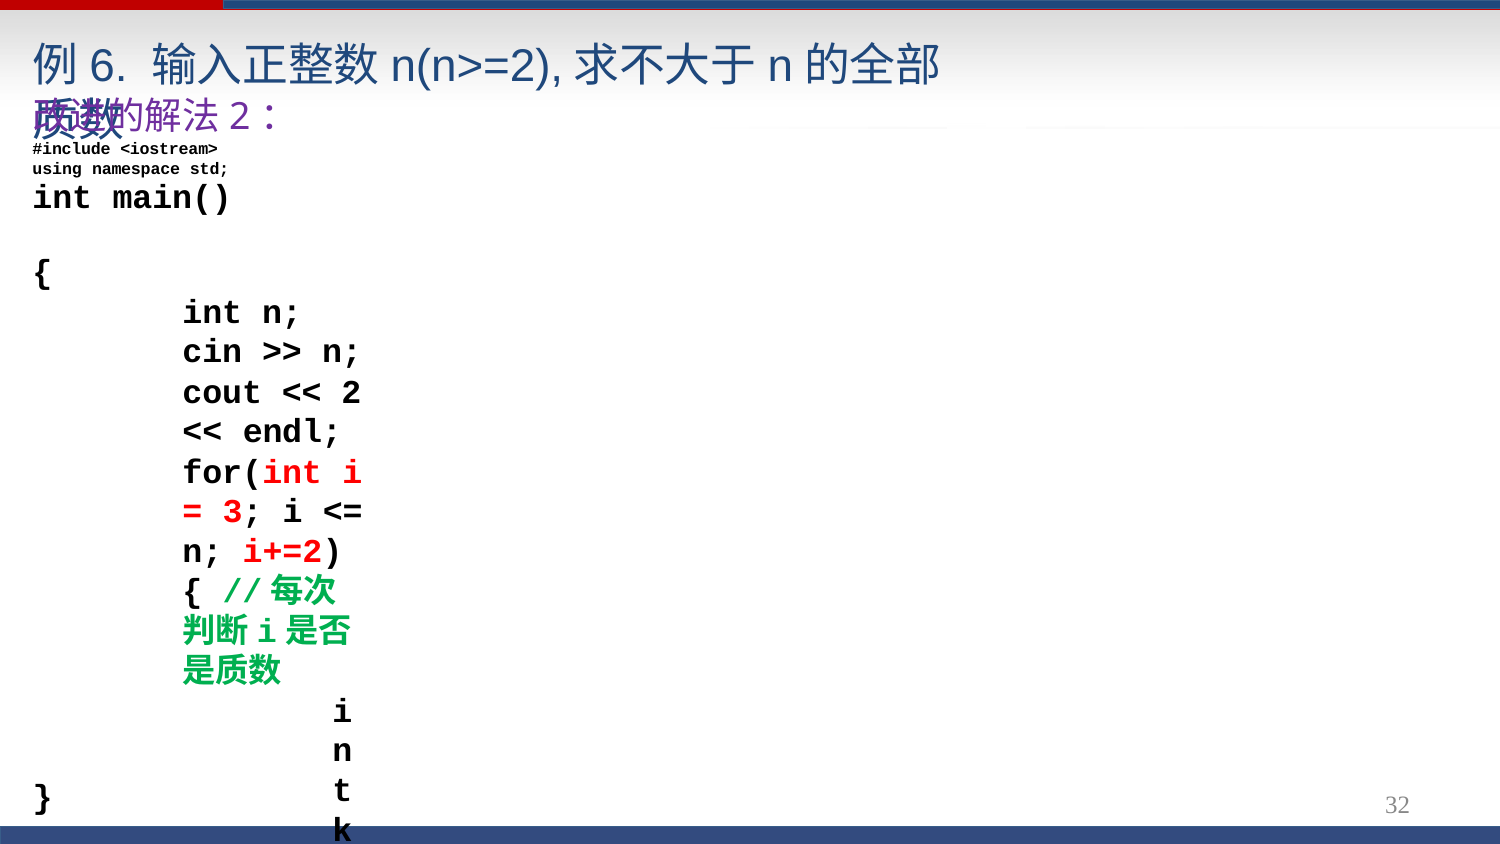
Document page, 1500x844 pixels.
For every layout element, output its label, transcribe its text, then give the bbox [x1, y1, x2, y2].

picture [0, 10, 1500, 129]
text_box 改进的解法2： #include <iostream> using namespace std; int main() { int n; cin >> n; cout << 2 << endl; for(int i = 3; i <= n; i+=2) { //每次判断i是否是质数 int k; for(k = 3; k < i; k+=2) { if( i % k == 0) break; if( k*k > i) break; } if( k*k > i) cout << i << endl; } return 0; [30, 90, 1166, 844]
text_box } [30, 773, 55, 816]
text_box 32 [1382, 786, 1412, 819]
title 例6. 输入正整数n(n>=2),求不大于n的全部质数 [30, 33, 972, 90]
